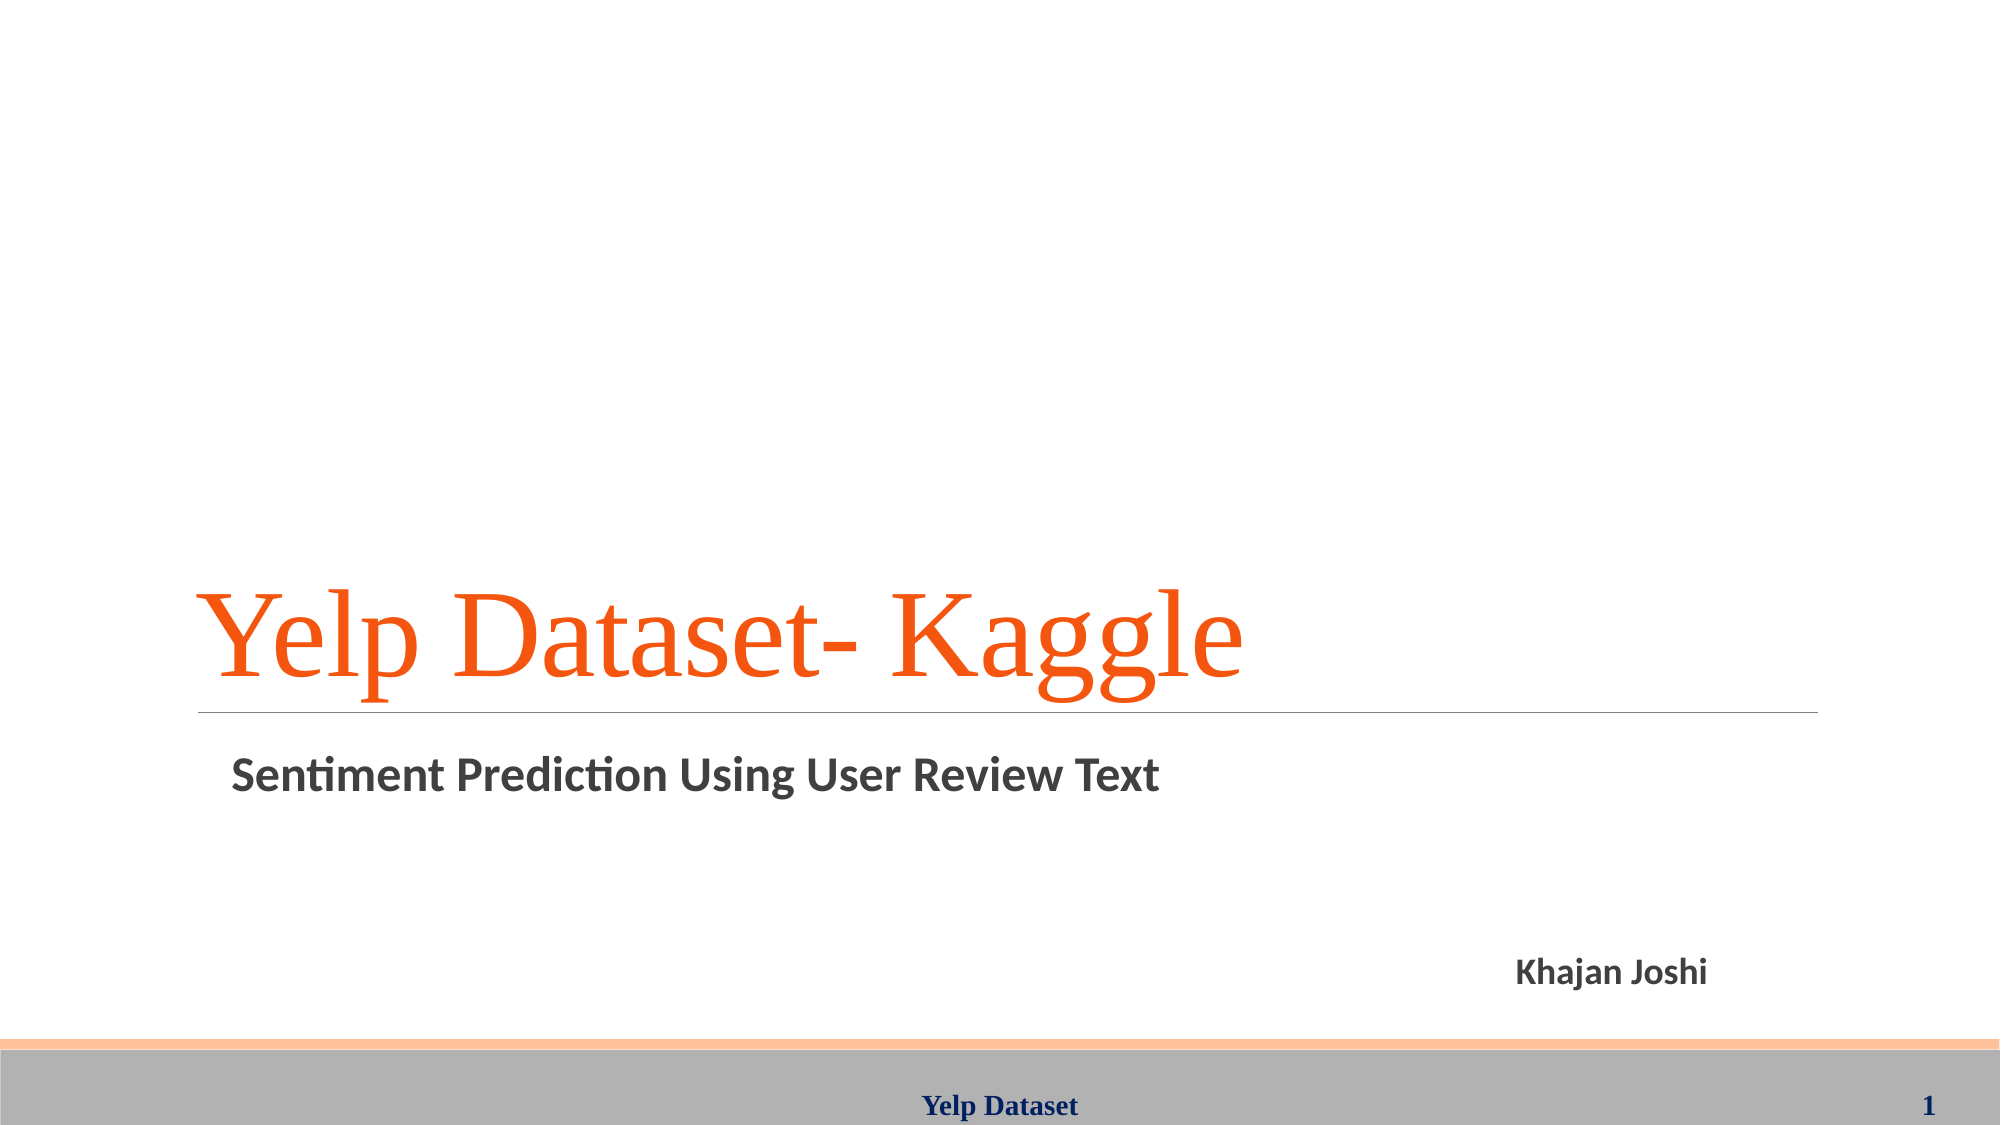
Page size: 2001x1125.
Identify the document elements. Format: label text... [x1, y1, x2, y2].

title Yelp Dataset- Kaggle [180, 124, 1915, 710]
text_box Khajan Joshi [1500, 939, 1724, 1000]
text_box 1 [1857, 1079, 2000, 1125]
text_box Sentiment Prediction Using User Review Text [216, 733, 1176, 809]
text_box Yelp Dataset [774, 1079, 1225, 1125]
